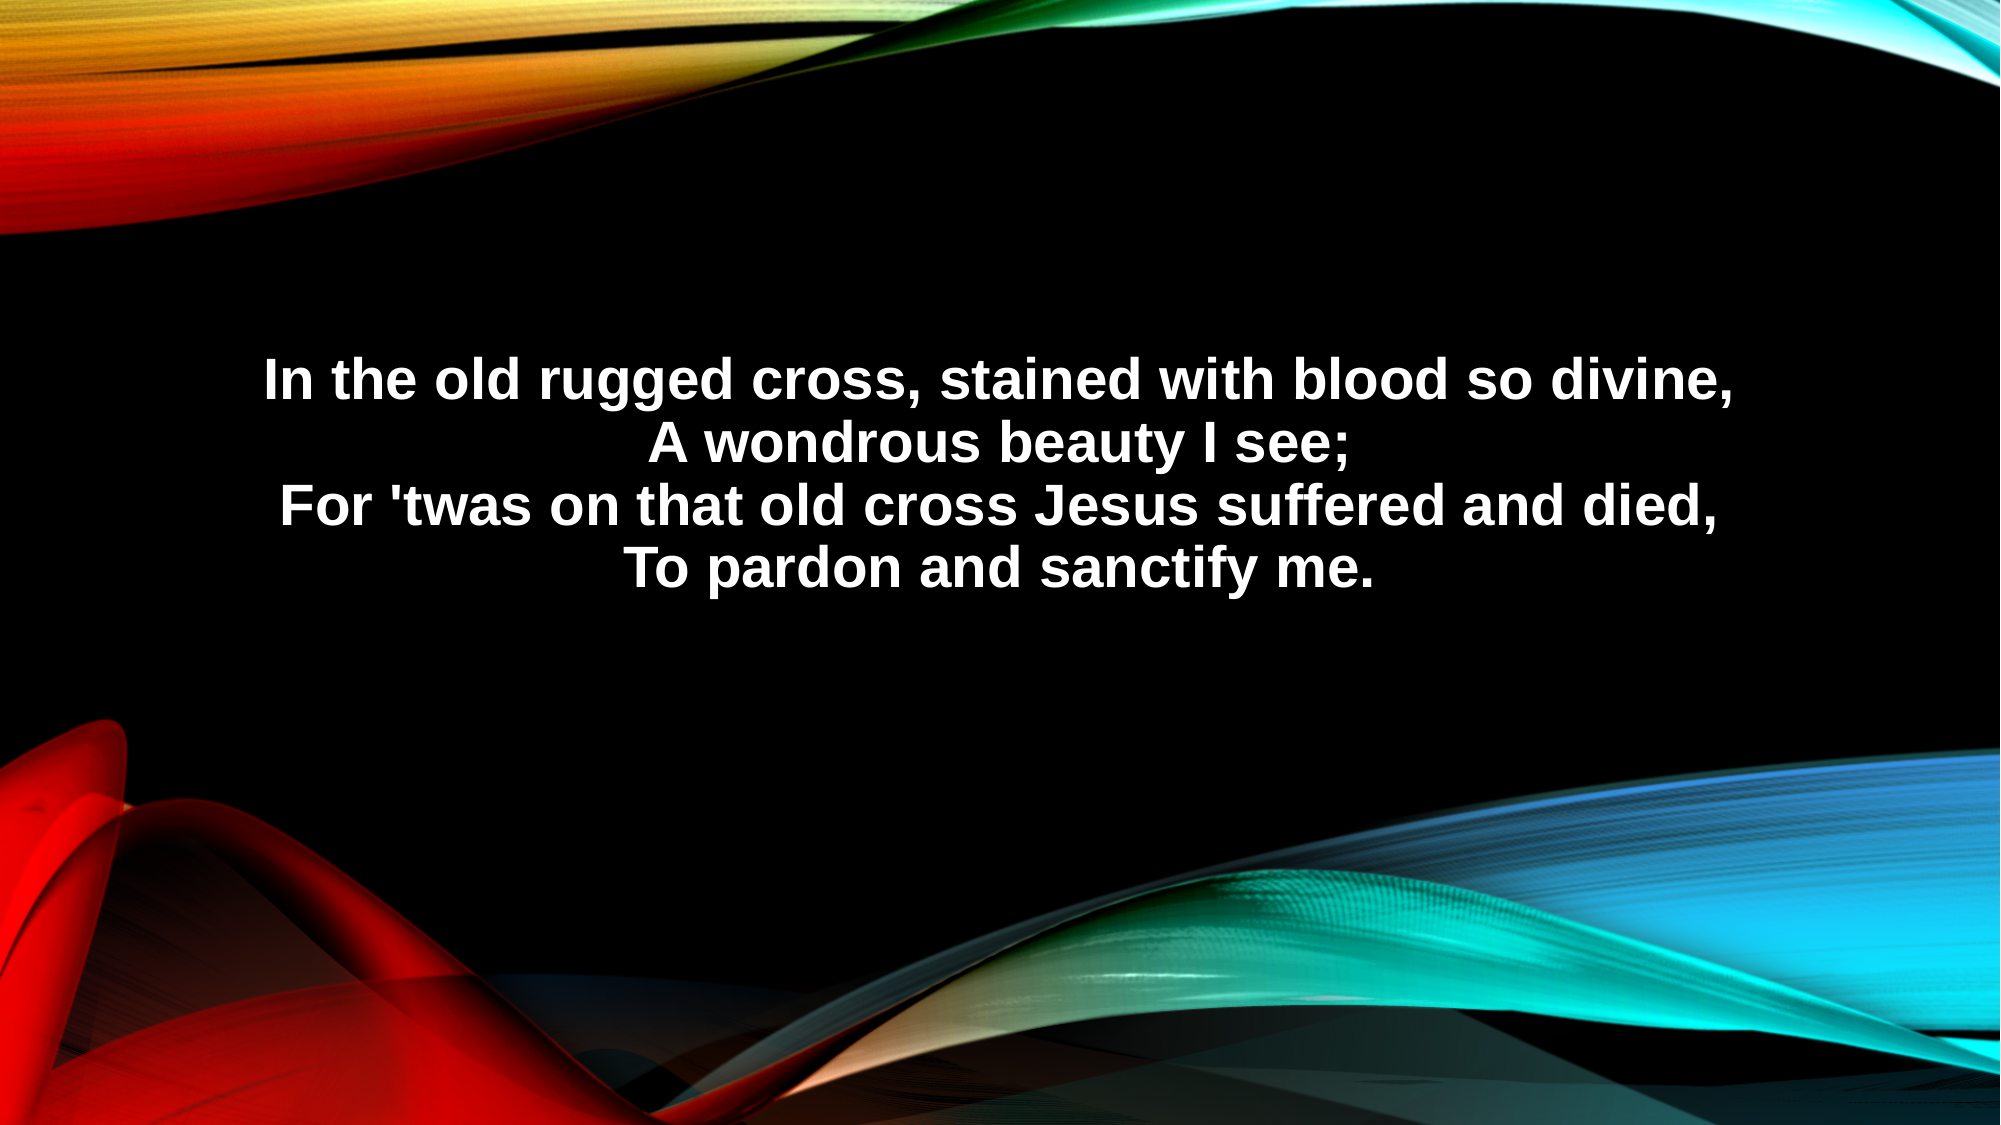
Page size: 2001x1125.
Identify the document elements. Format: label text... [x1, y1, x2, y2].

subtitle In the old rugged cross, stained with blood so divine, A wondrous beauty I see; For 'twas on that old cross Jesus suffered and died, To pardon and sanctify me. [0, 0, 2000, 1125]
